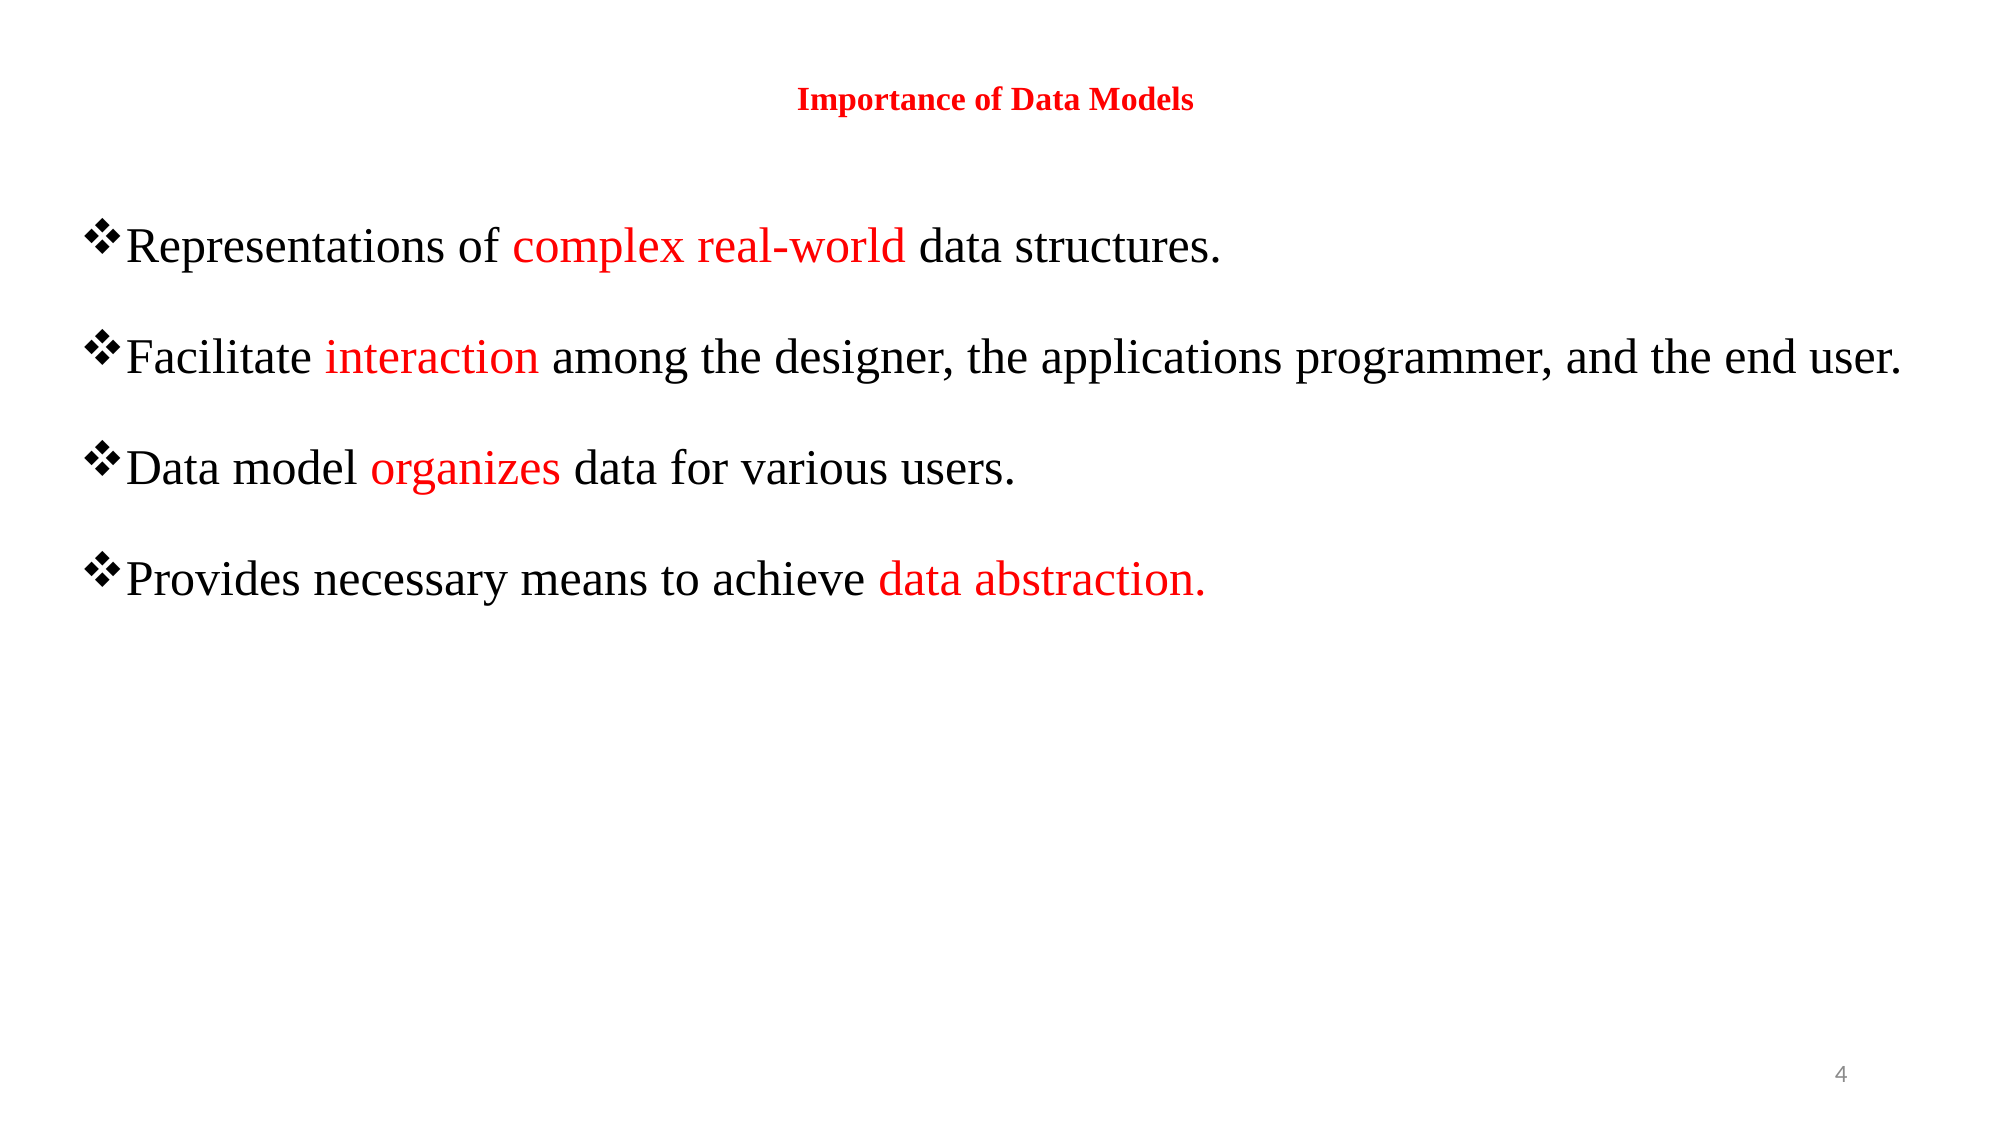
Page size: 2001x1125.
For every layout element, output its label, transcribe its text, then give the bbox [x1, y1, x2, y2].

list Representations of complex real-world data structures. Facilitate interaction among the designer, the applications programmer, and the end user. Data model organizes data for various users. Provides necessary means to achieve data abstraction. [65, 175, 1933, 1014]
title Importance of Data Models [137, 37, 1863, 175]
slide_number 4 [1412, 1042, 1863, 1103]
